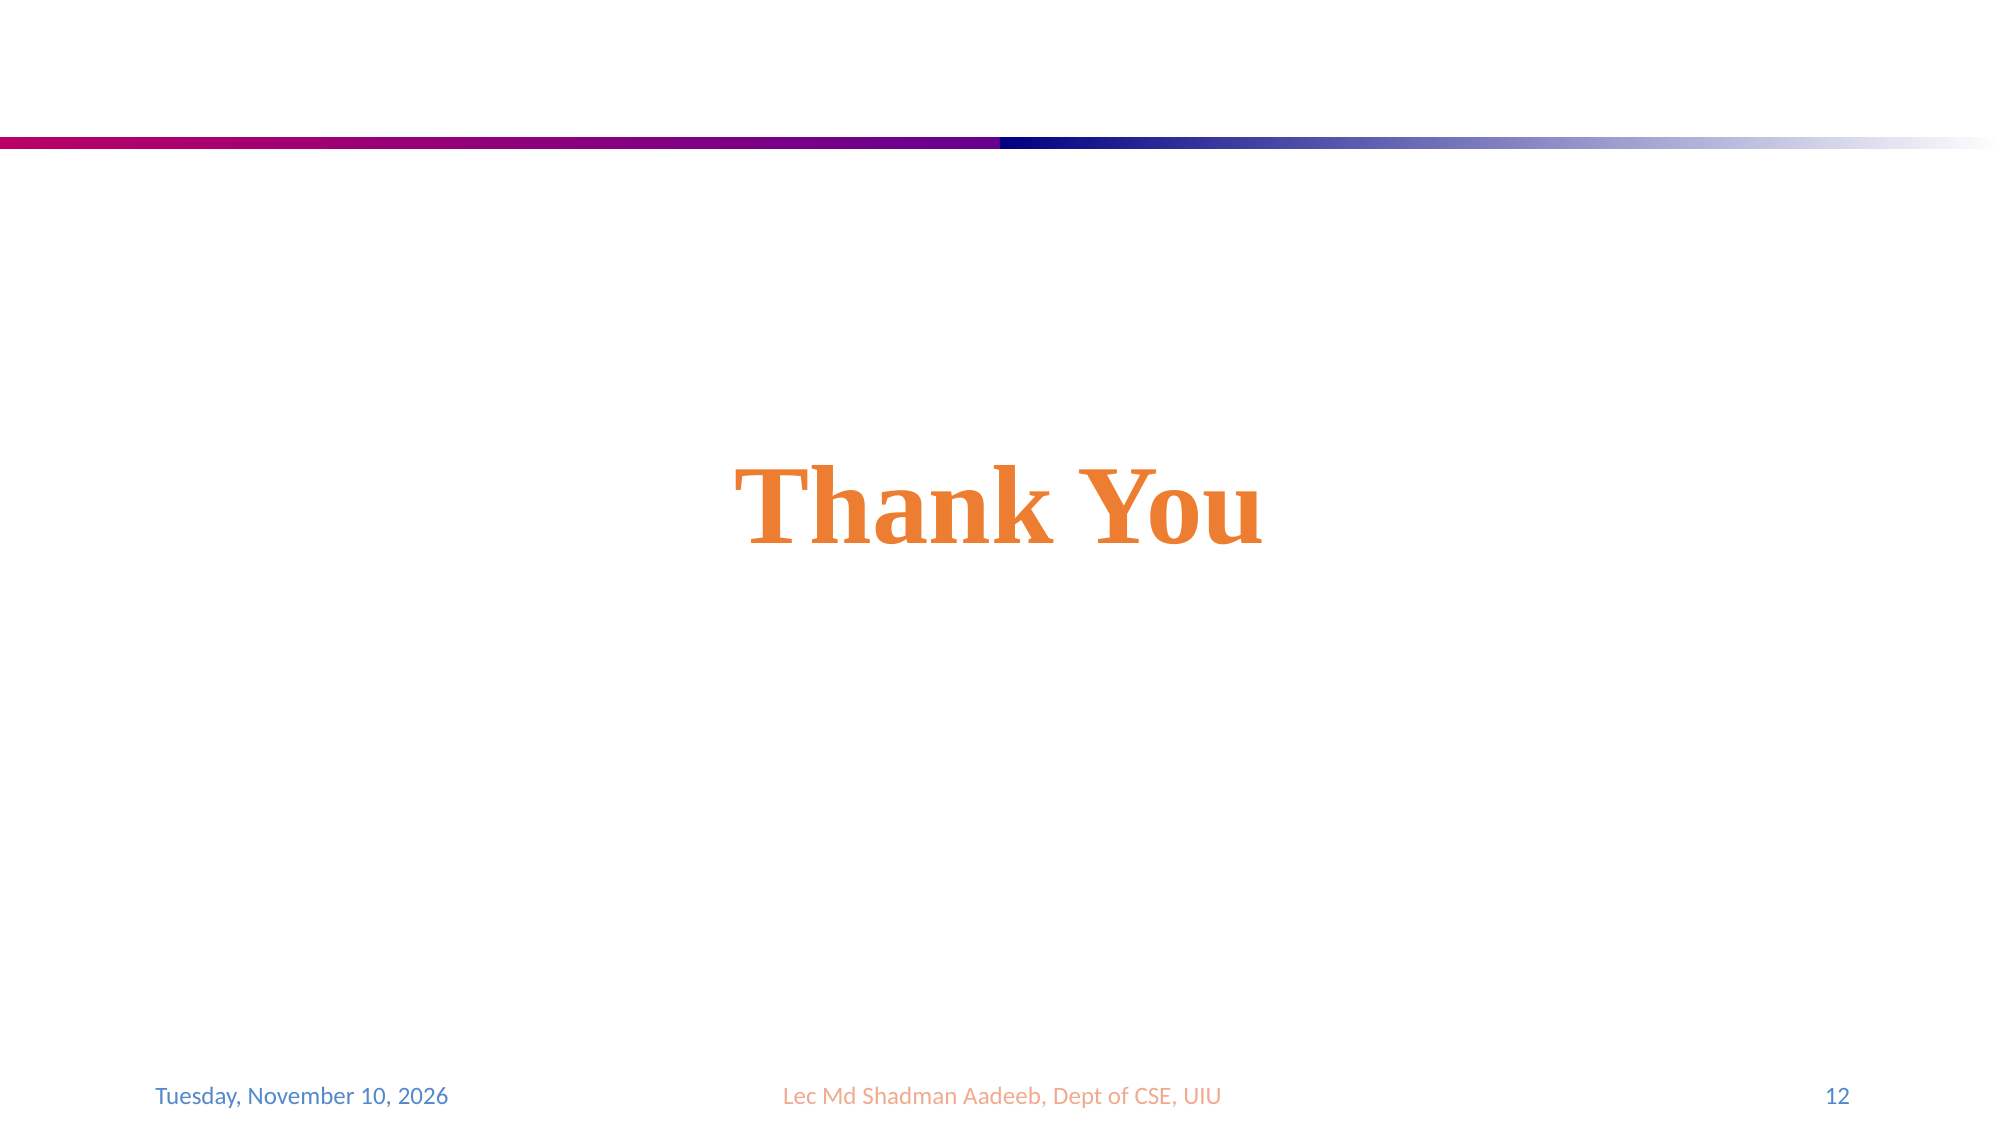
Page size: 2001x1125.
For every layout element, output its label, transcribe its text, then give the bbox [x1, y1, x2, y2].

footer Lec Md Shadman Aadeeb, Dept of CSE, UIU [665, 1065, 1341, 1125]
slide_number 12 [1415, 1065, 1866, 1125]
title Thank You [249, 184, 1750, 576]
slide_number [140, 1065, 591, 1125]
